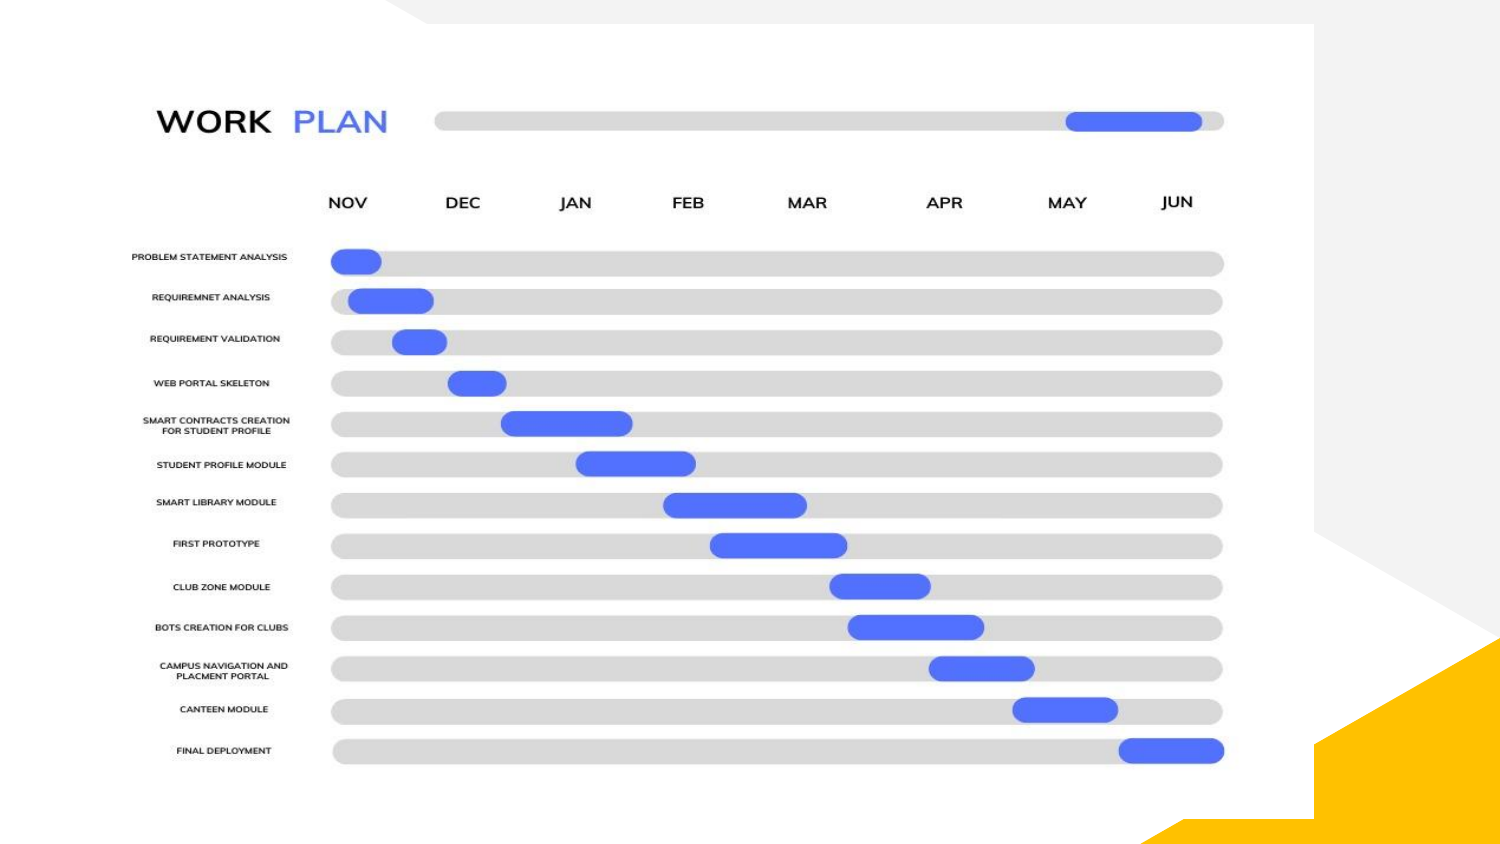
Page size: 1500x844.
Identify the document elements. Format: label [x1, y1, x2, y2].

picture [104, 24, 1314, 819]
